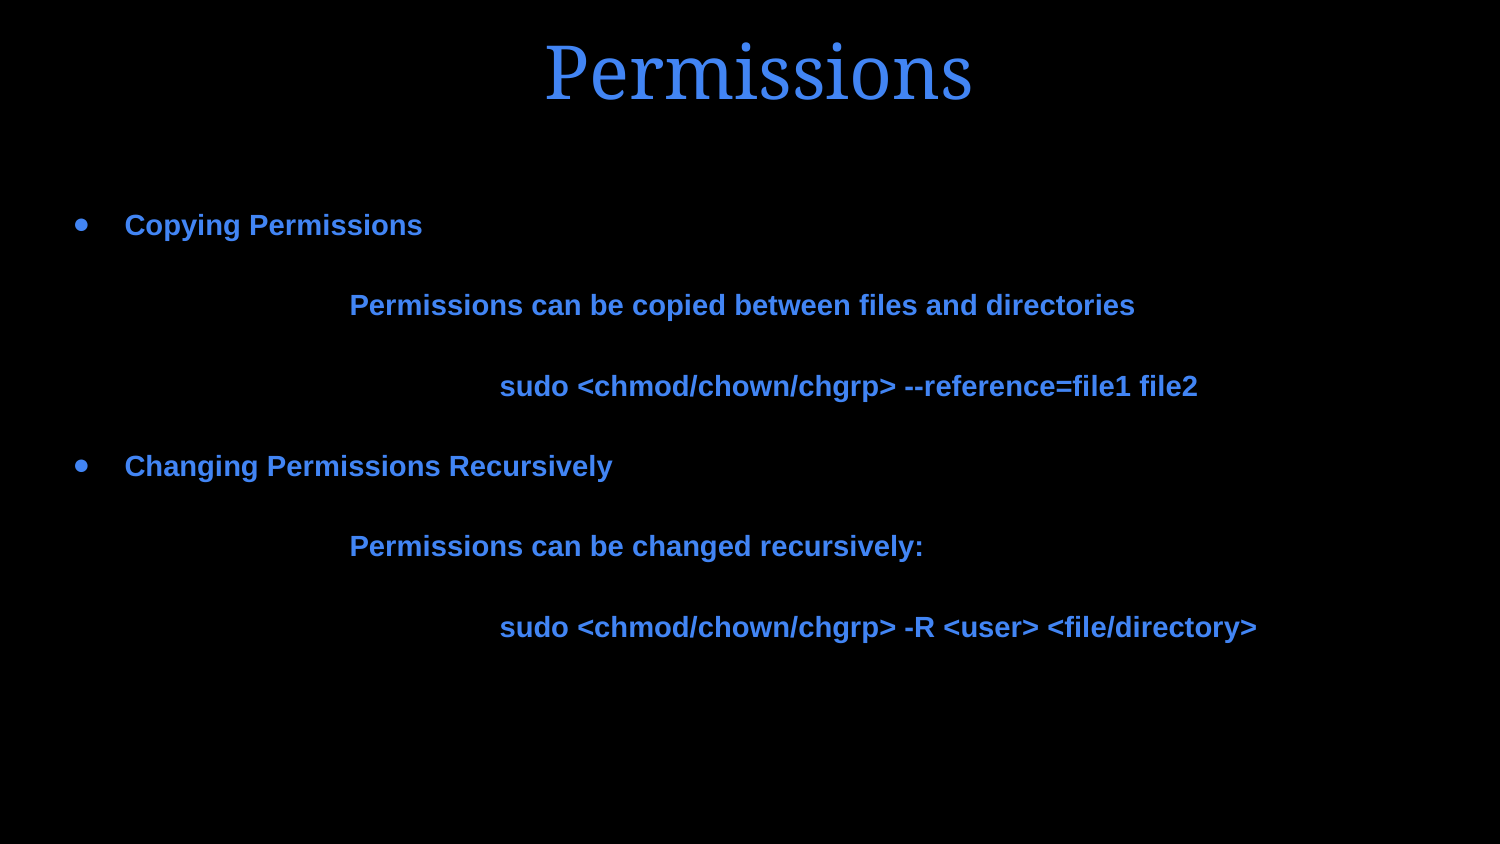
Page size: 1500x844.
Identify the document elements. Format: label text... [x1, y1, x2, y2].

title Permissions [60, 21, 1459, 117]
text_box Copying Permissions Permissions can be copied between files and directories sudo <chmod/chown/chgrp> --reference=file1 file2 Changing Permissions Recursively Permissions can be changed recursively: sudo <chmod/chown/chgrp> -R <user> <file/directory> [34, 151, 1459, 739]
